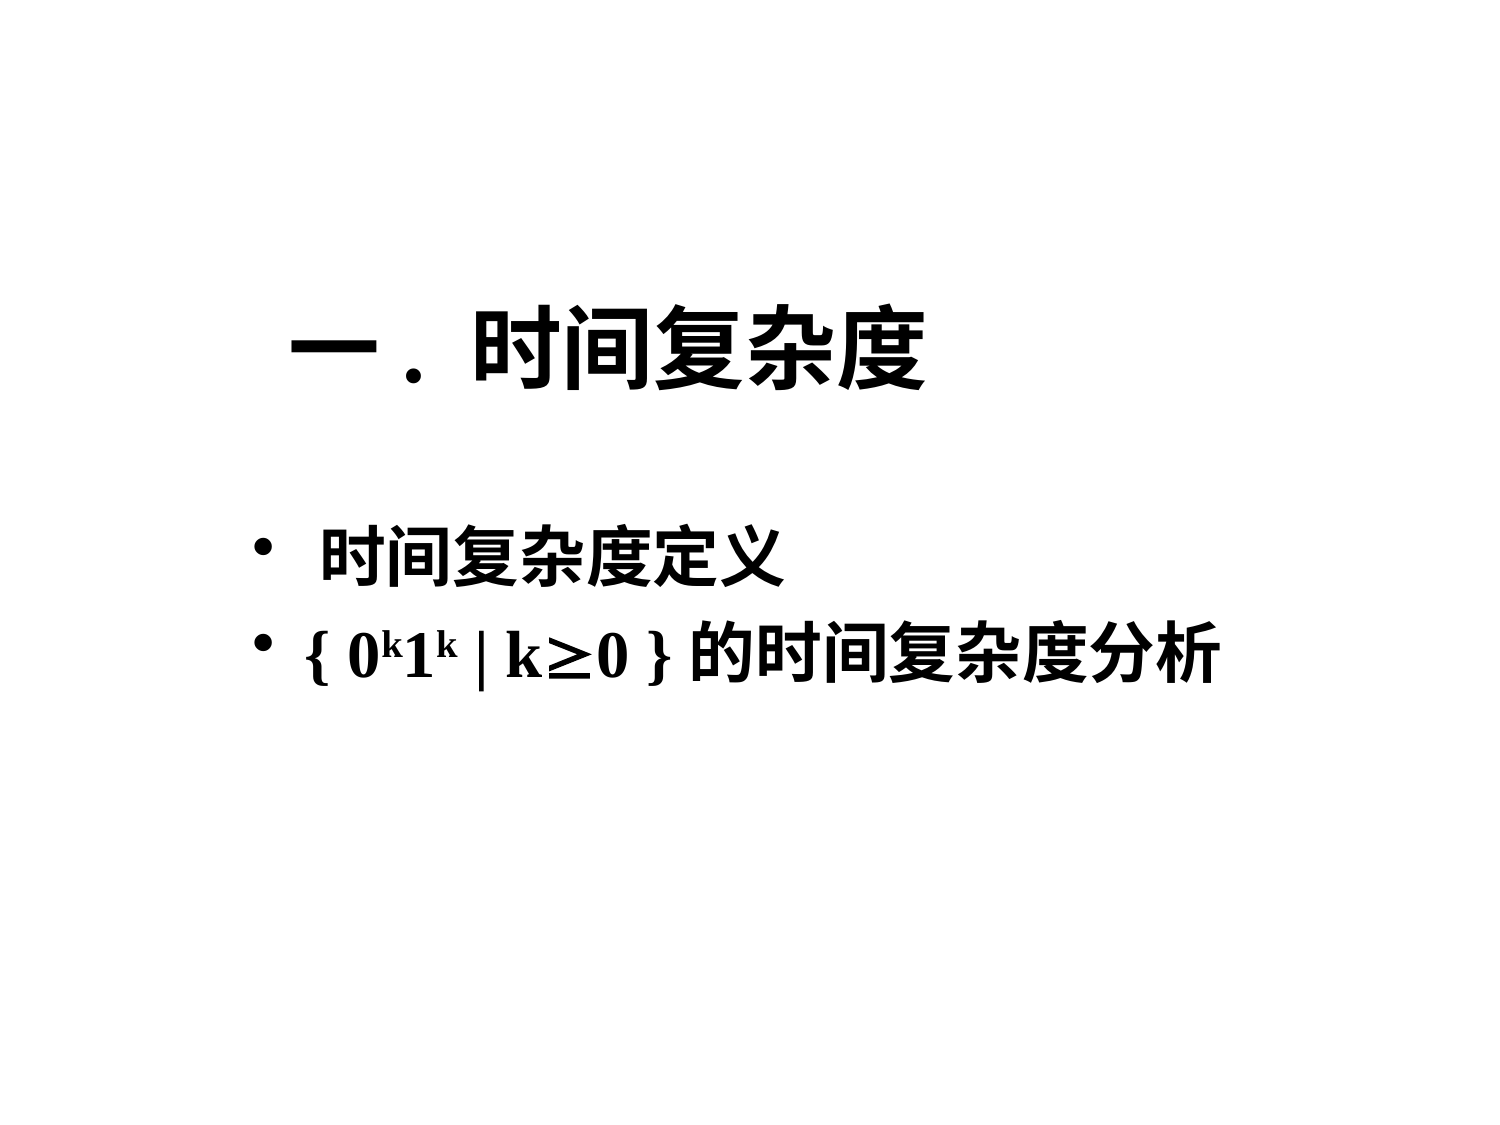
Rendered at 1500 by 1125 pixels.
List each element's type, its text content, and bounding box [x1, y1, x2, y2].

text_box 时间复杂度定义 { 0k1k | k0 }的时间复杂度分析 [237, 491, 1253, 699]
text_box 一. 时间复杂度 [273, 283, 944, 409]
